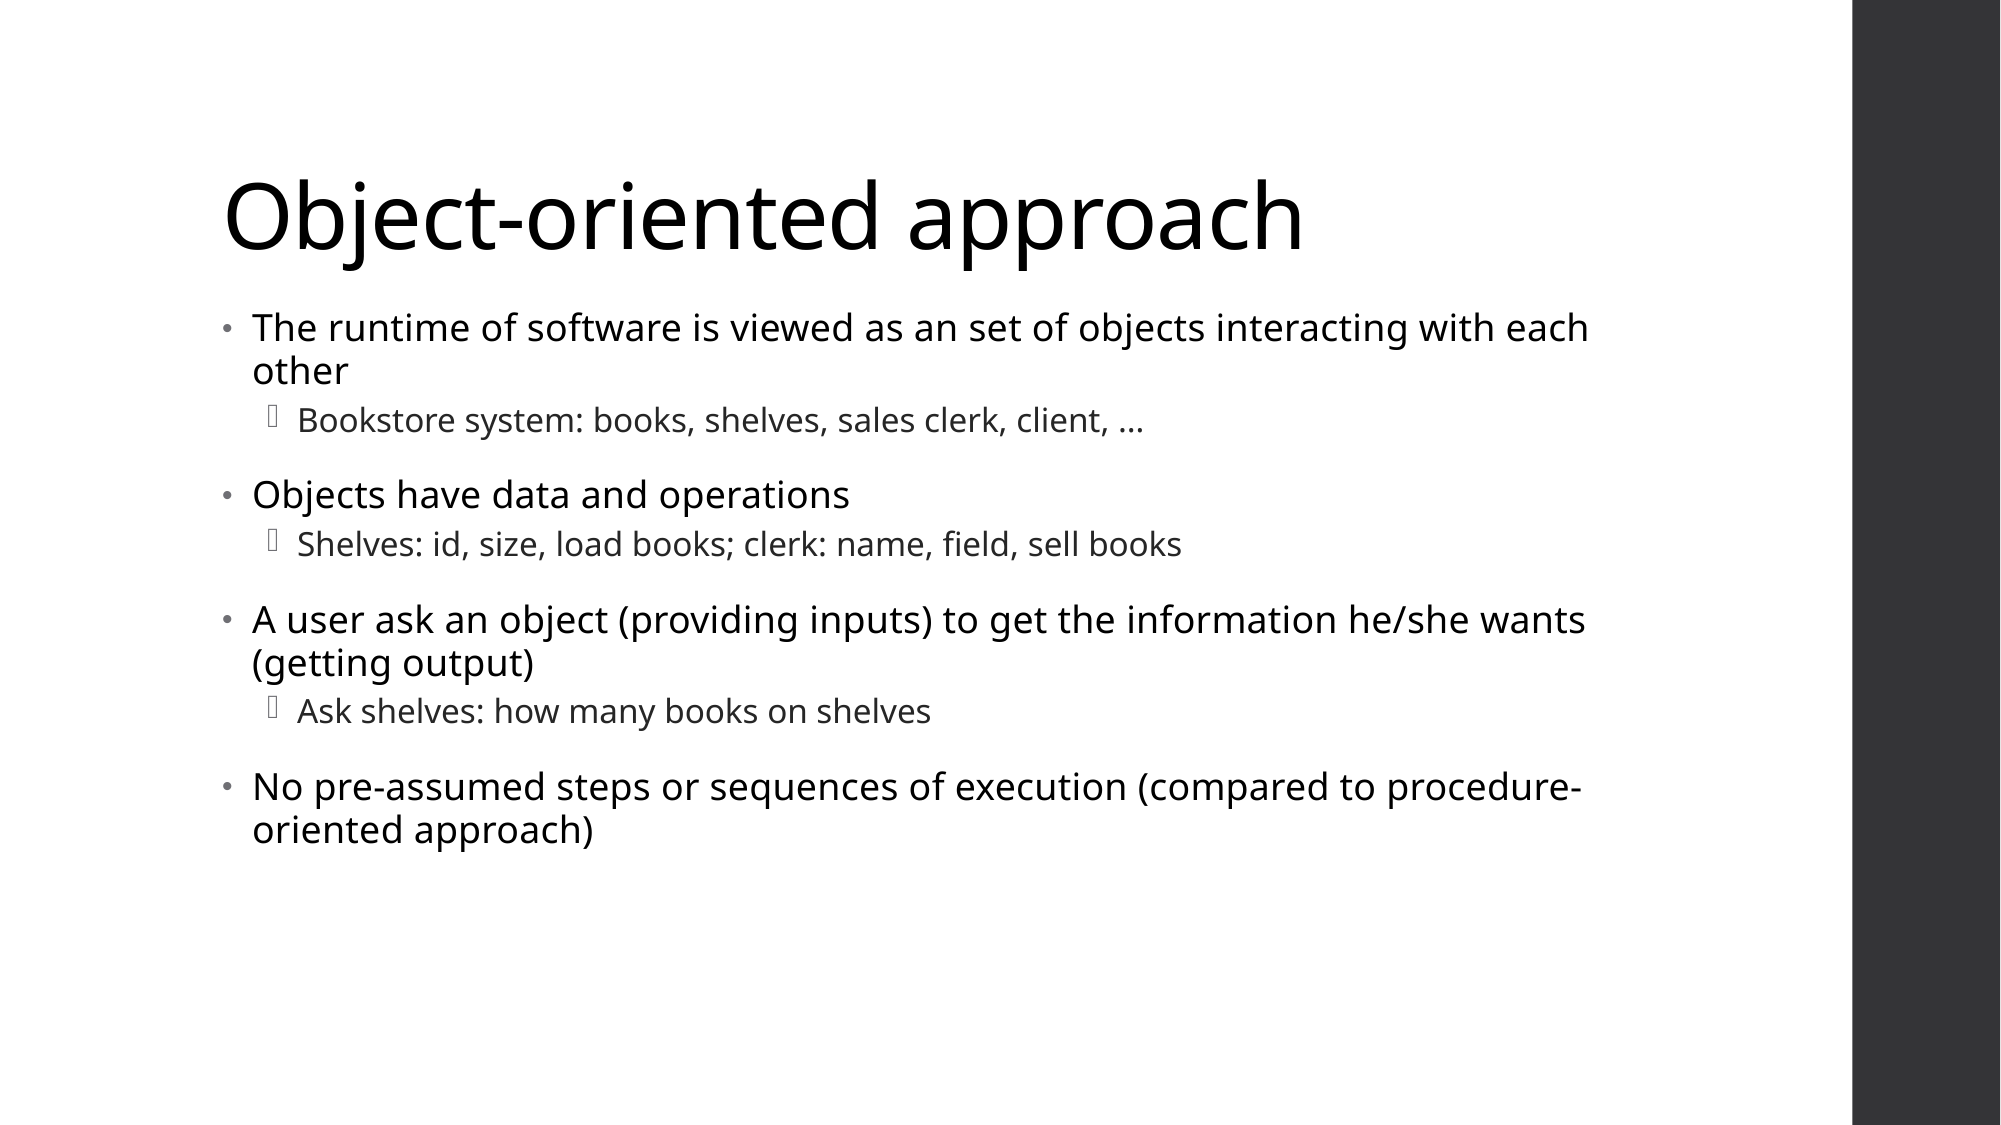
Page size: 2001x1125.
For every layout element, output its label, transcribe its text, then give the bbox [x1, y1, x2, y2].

title Object-oriented approach [206, 60, 1797, 278]
list The runtime of software is viewed as an set of objects interacting with each other Bookstore system: books, shelves, sales clerk, client, … Objects have data and operations Shelves: id, size, load books; clerk: name, field, sell books A user ask an object (providing inputs) to get the information he/she wants (getting output) Ask shelves: how many books on shelves No pre-assumed steps or sequences of execution (compared to procedure-oriented approach) [206, 299, 1617, 1014]
